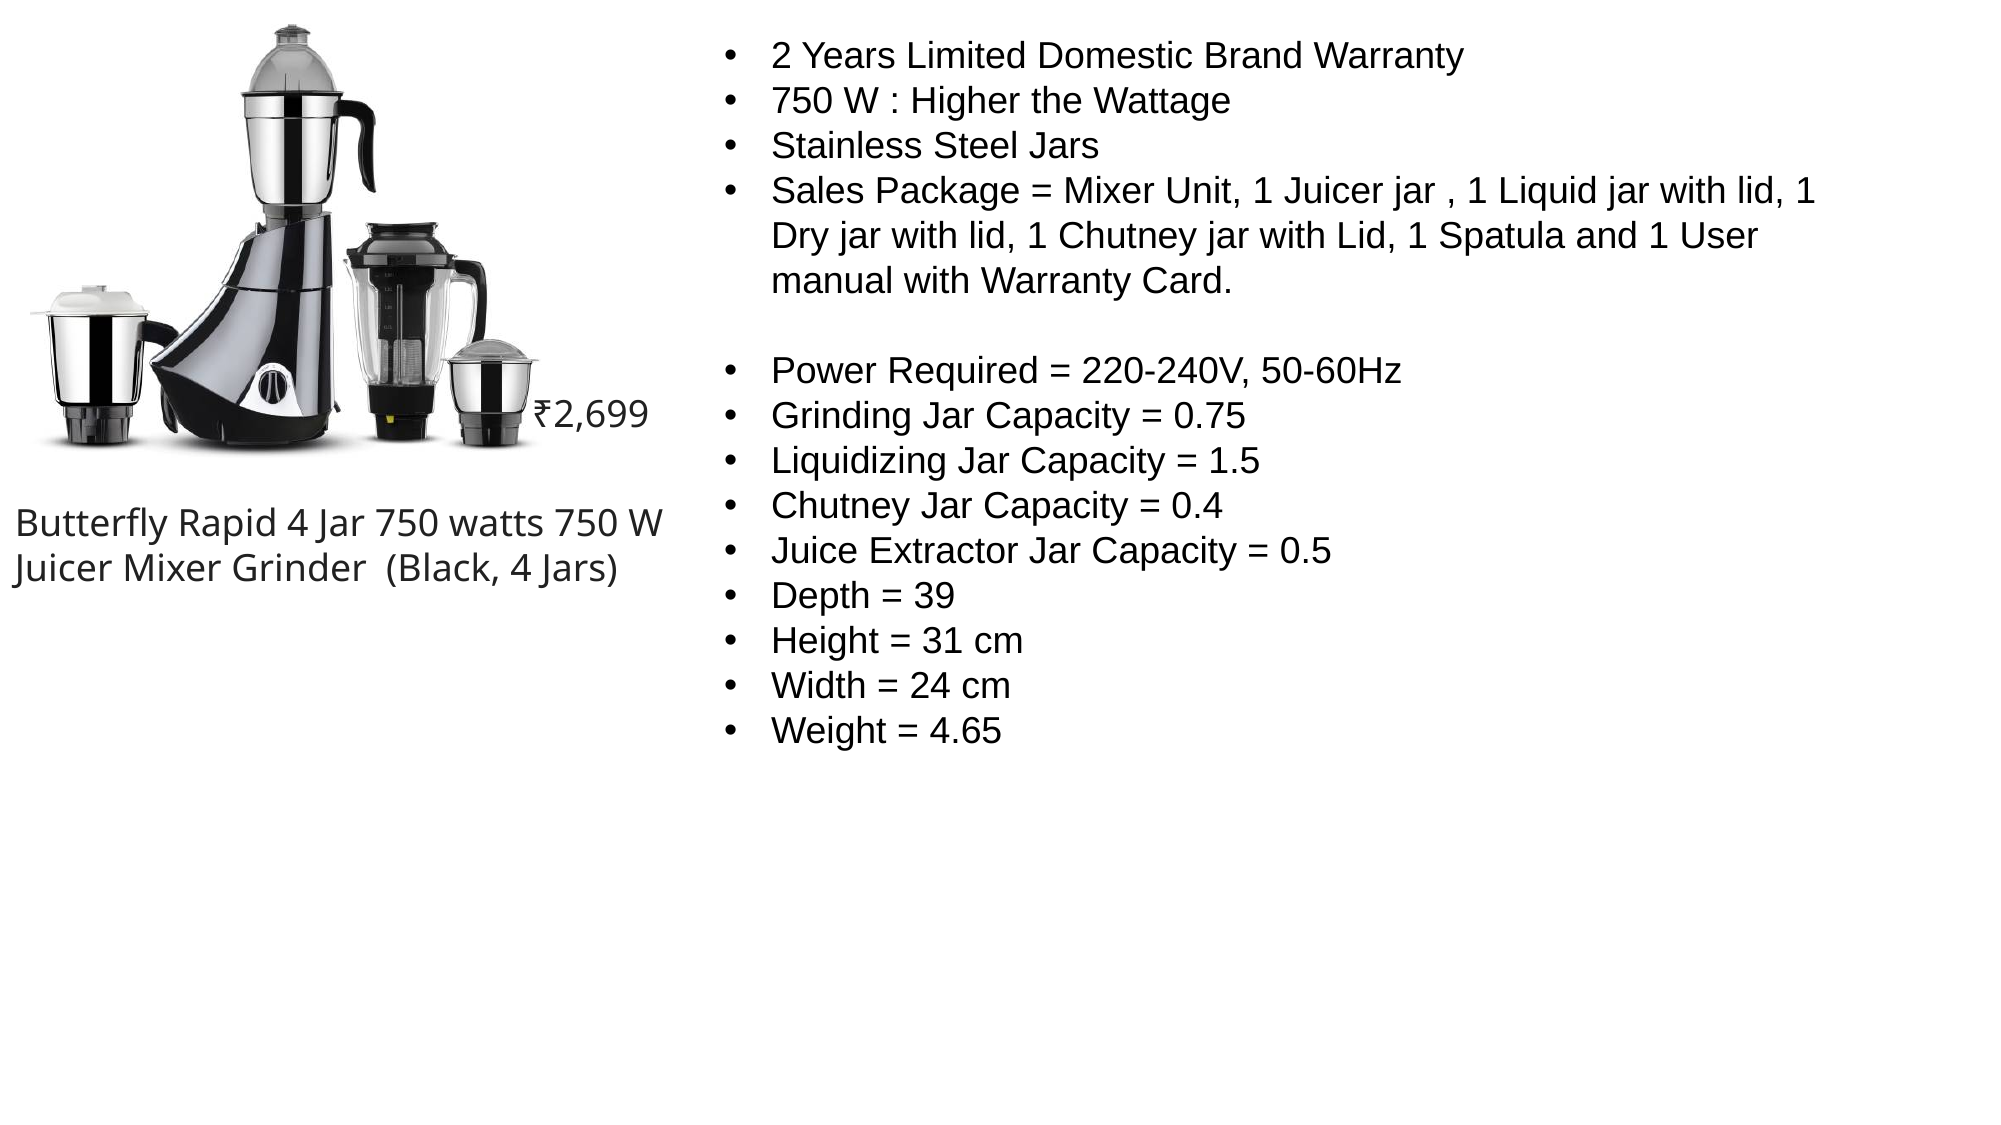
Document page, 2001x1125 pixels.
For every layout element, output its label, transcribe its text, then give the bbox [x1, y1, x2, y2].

text_box Butterfly Rapid 4 Jar 750 watts 750 W Juicer Mixer Grinder (Black, 4 Jars) [0, 491, 710, 597]
picture [30, 24, 542, 458]
text_box ₹2,699 [542, 382, 1523, 443]
text_box 2 Years Limited Domestic Brand Warranty 750 W : Higher the Wattage Stainless Steel Jars Sales Package = Mixer Unit, 1 Juicer jar , 1 Liquid jar with lid, 1 Dry jar with lid, 1 Chutney jar with Lid, 1 Spatula and 1 User manual with Warranty Card. Power Required = 220-240V, 50-60Hz Grinding Jar Capacity = 0.75 Liquidizing Jar Capacity = 1.5 Chutney Jar Capacity = 0.4 Juice Extractor Jar Capacity = 0.5 Depth = 39 Height = 31 cm Width = 24 cm Weight = 4.65 [709, 24, 1882, 1029]
